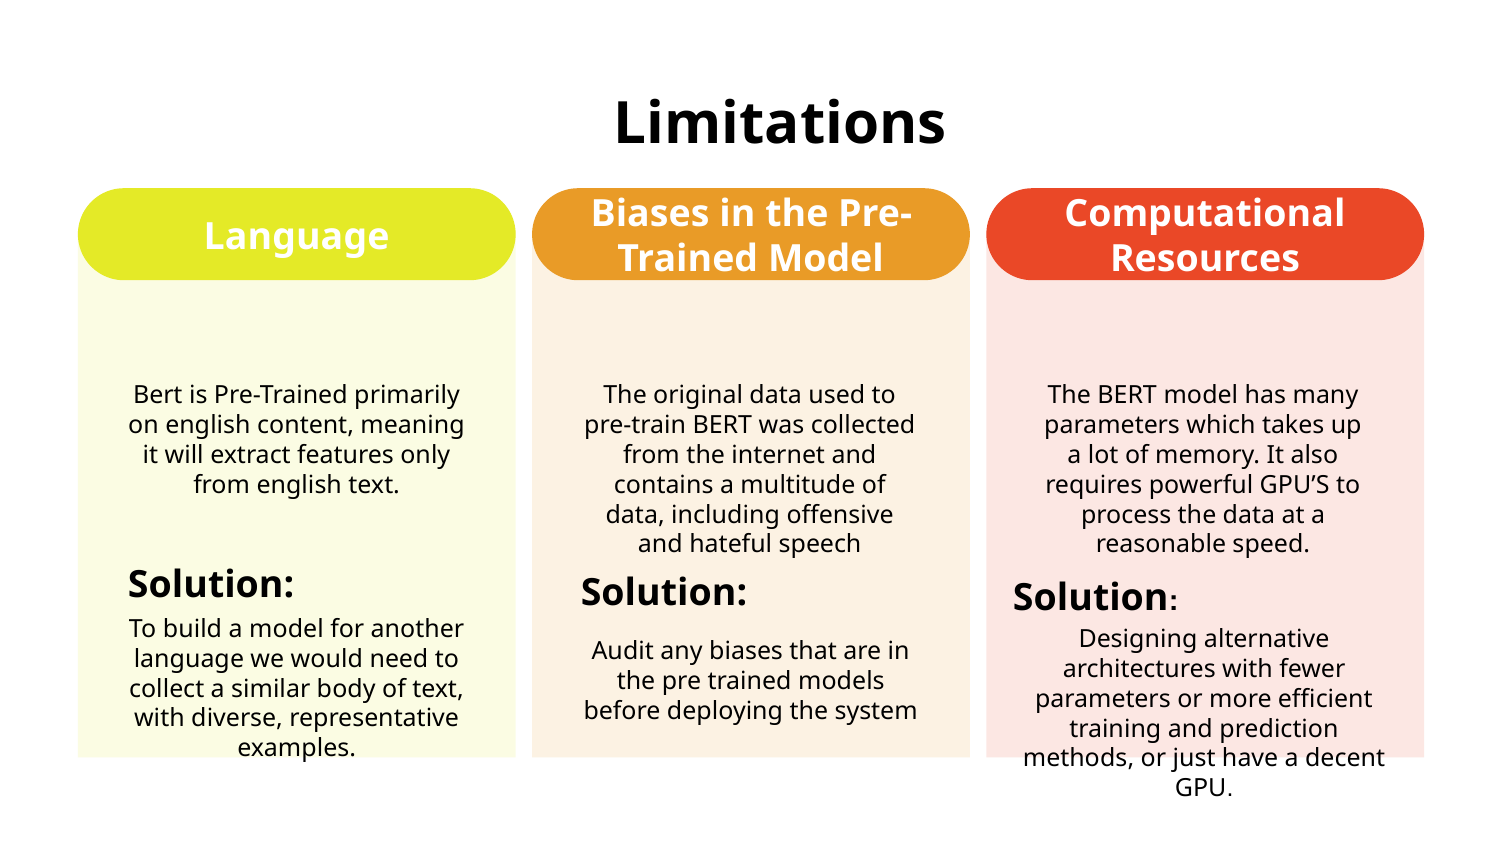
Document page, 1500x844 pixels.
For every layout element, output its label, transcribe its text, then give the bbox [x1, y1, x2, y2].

text_box [77, 188, 516, 278]
text_box Designing alternative architectures with fewer parameters or more efficient training and prediction methods, or just have a decent GPU. [997, 607, 1412, 817]
text_box Limitations [105, 89, 1456, 151]
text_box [565, 206, 935, 712]
text_box [77, 238, 516, 758]
text_box [532, 244, 970, 758]
text_box [532, 188, 970, 278]
text_box [1248, 238, 1425, 758]
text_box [1019, 206, 1390, 550]
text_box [112, 206, 481, 690]
text_box [986, 242, 1246, 758]
text_box Solution: [997, 558, 1413, 634]
text_box [986, 188, 1425, 278]
